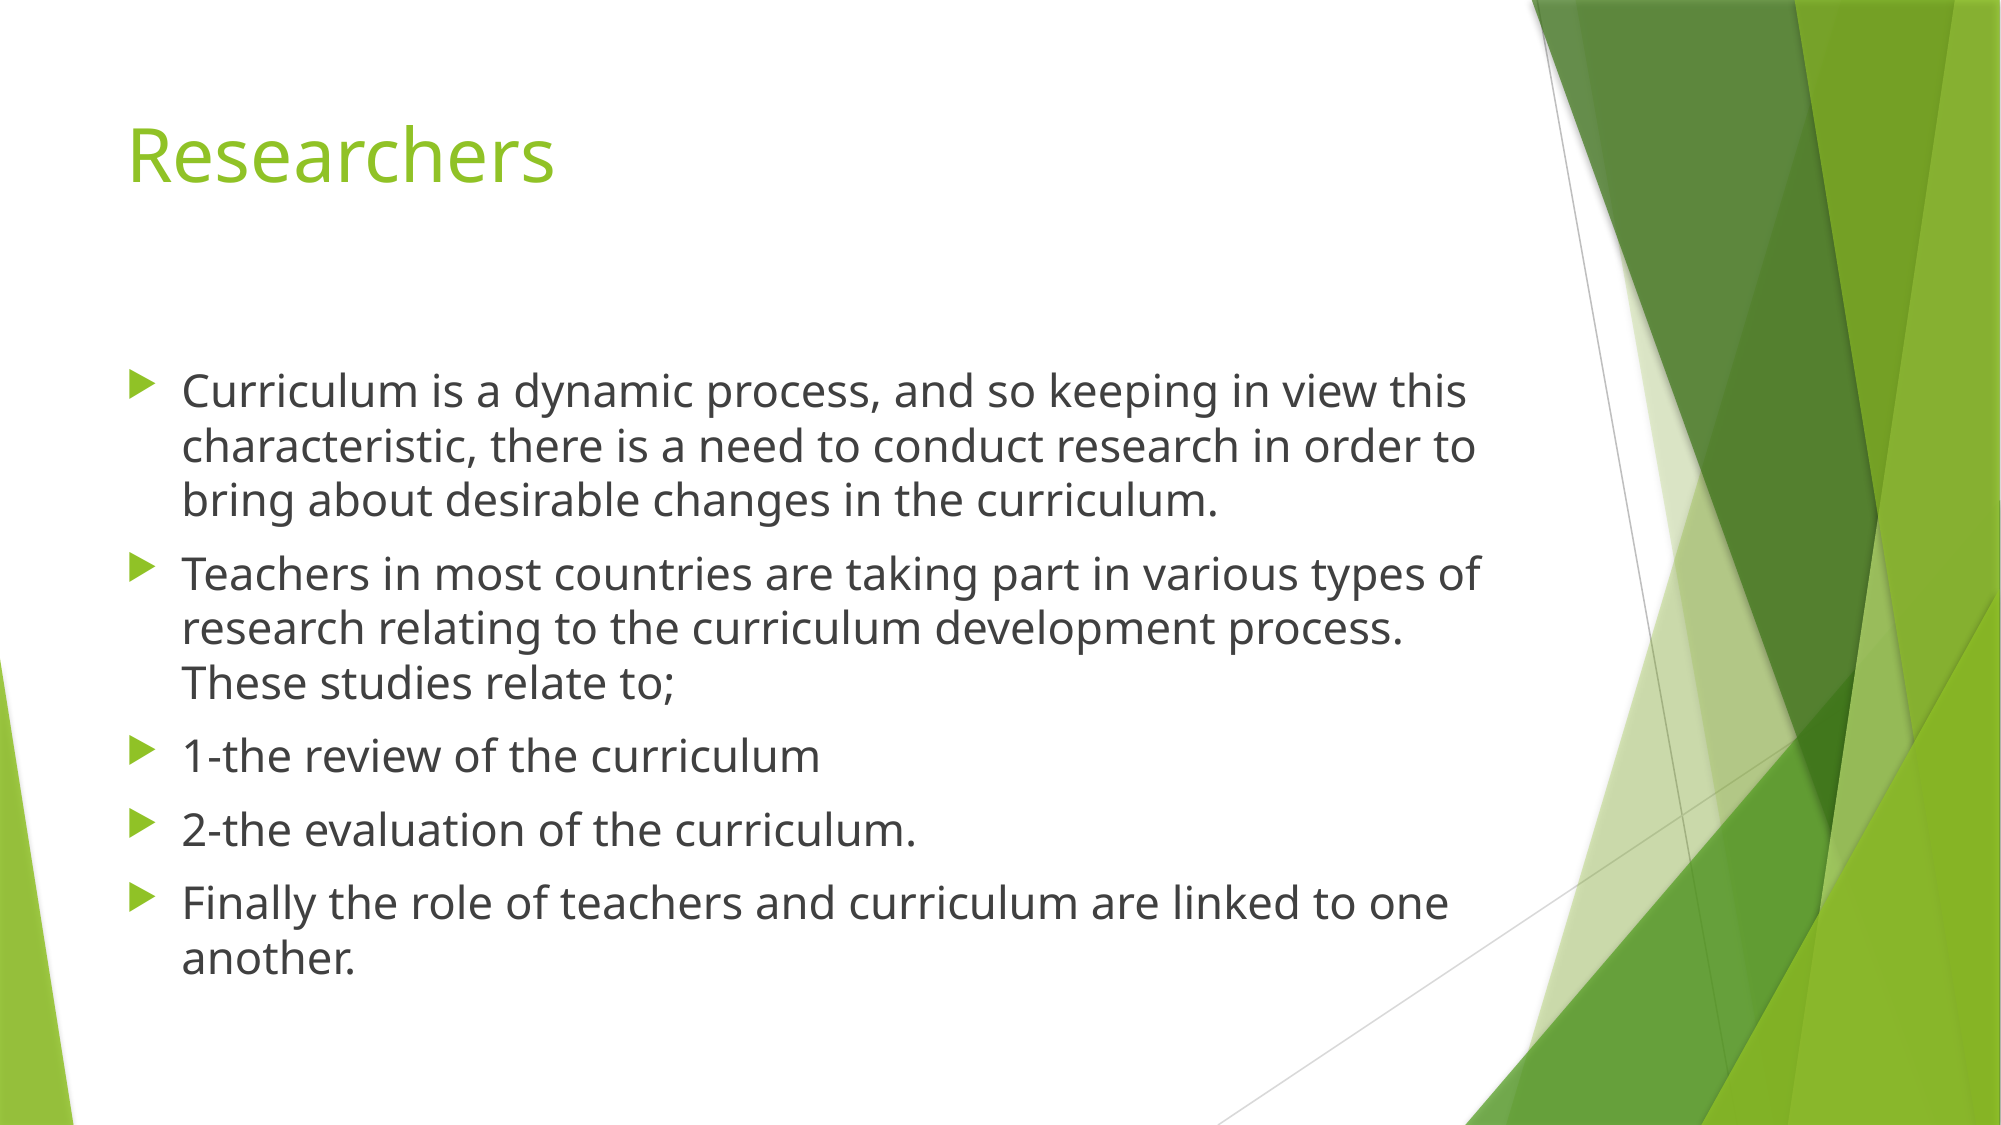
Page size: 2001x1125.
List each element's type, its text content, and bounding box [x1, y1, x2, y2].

title Researchers [111, 99, 1522, 317]
list Curriculum is a dynamic process, and so keeping in view this characteristic, there is a need to conduct research in order to bring about desirable changes in the curriculum. Teachers in most countries are taking part in various types of research relating to the curriculum development process. These studies relate to; 1-the review of the curriculum 2-the evaluation of the curriculum. Finally the role of teachers and curriculum are linked to one another. [111, 354, 1522, 992]
